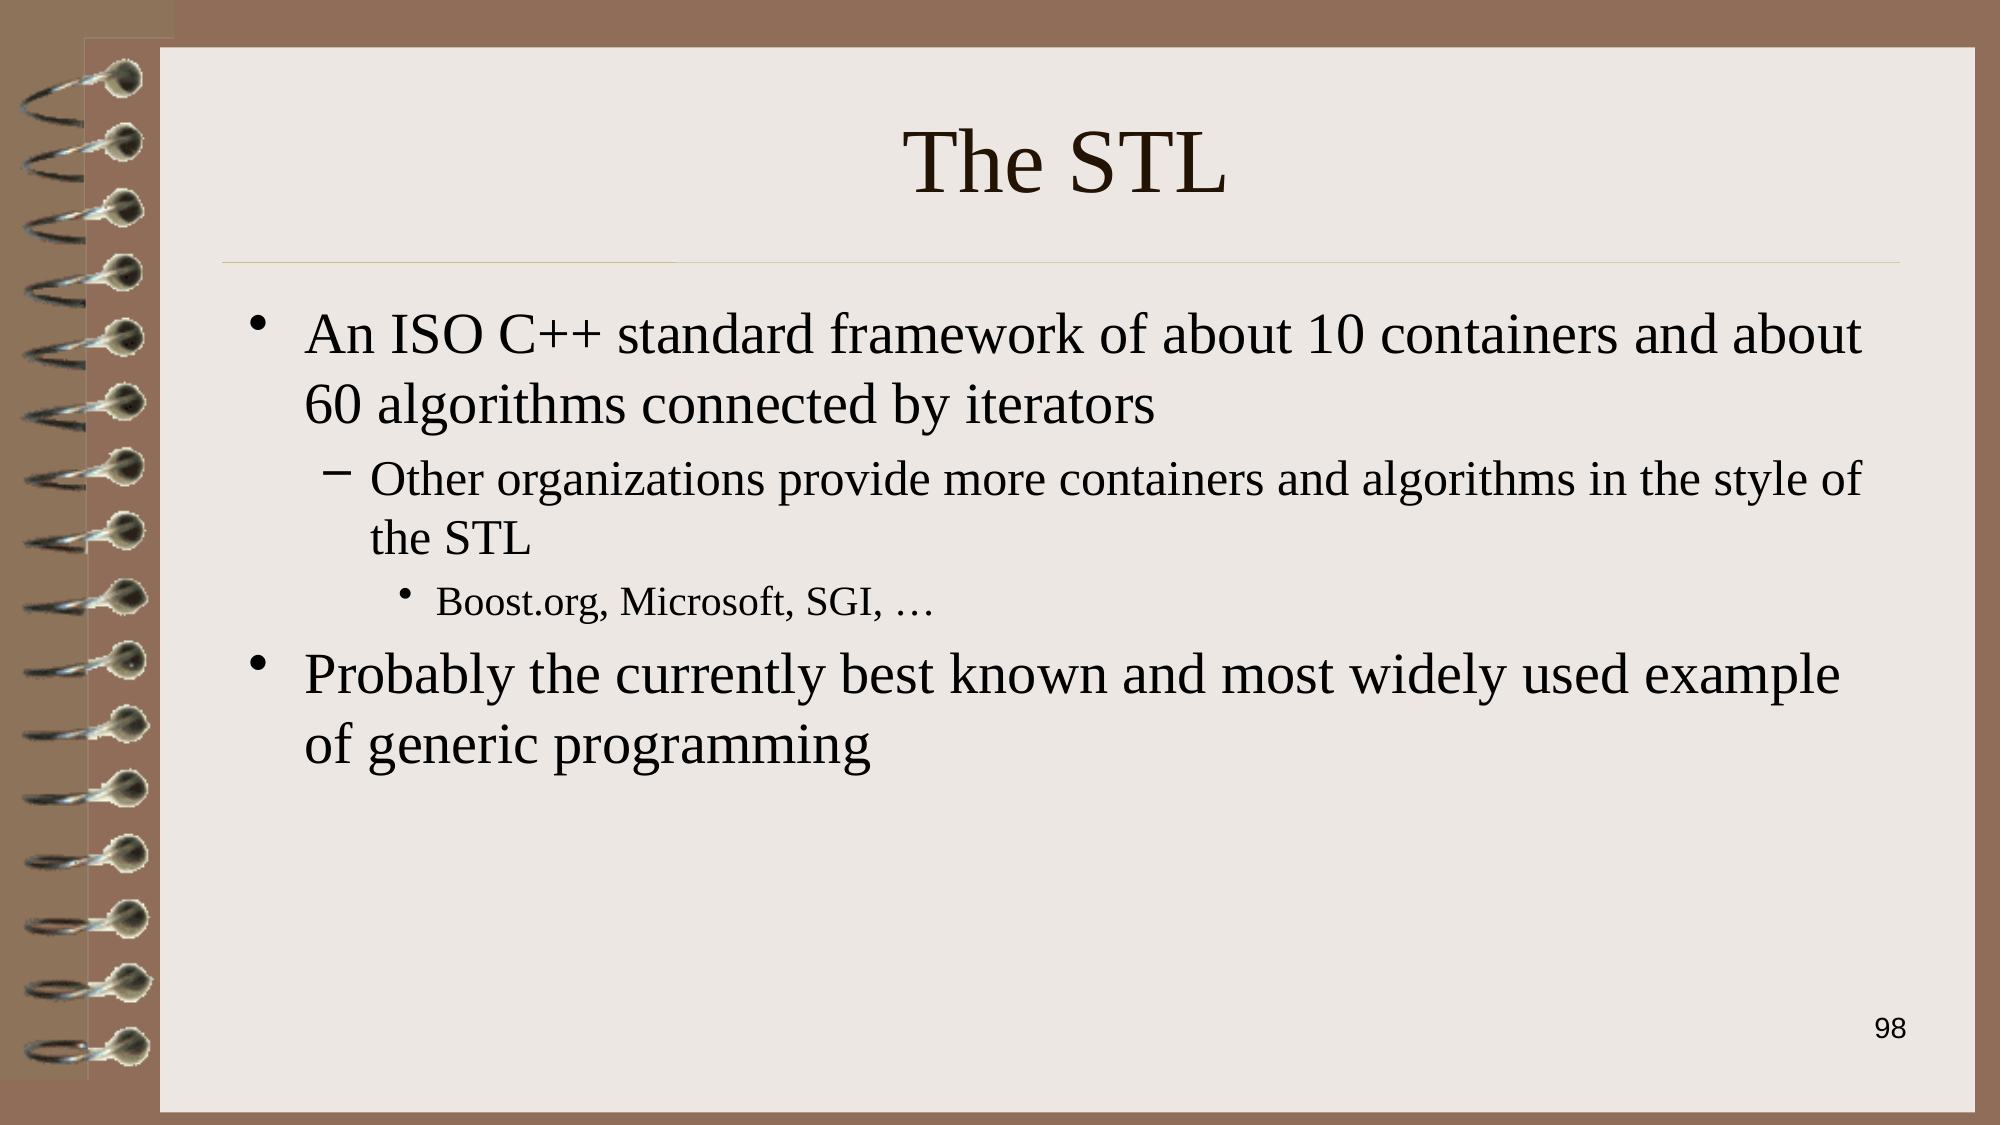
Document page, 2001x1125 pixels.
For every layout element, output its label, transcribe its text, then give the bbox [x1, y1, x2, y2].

title The STL [233, 62, 1900, 250]
slide_number 98 [1505, 1001, 1922, 1077]
picture [0, 0, 175, 1080]
list An ISO C++ standard framework of about 10 containers and about 60 algorithms connected by iterators Other organizations provide more containers and algorithms in the style of the STL Boost.org, Microsoft, SGI, … Probably the currently best known and most widely used example of generic programming [233, 287, 1900, 963]
